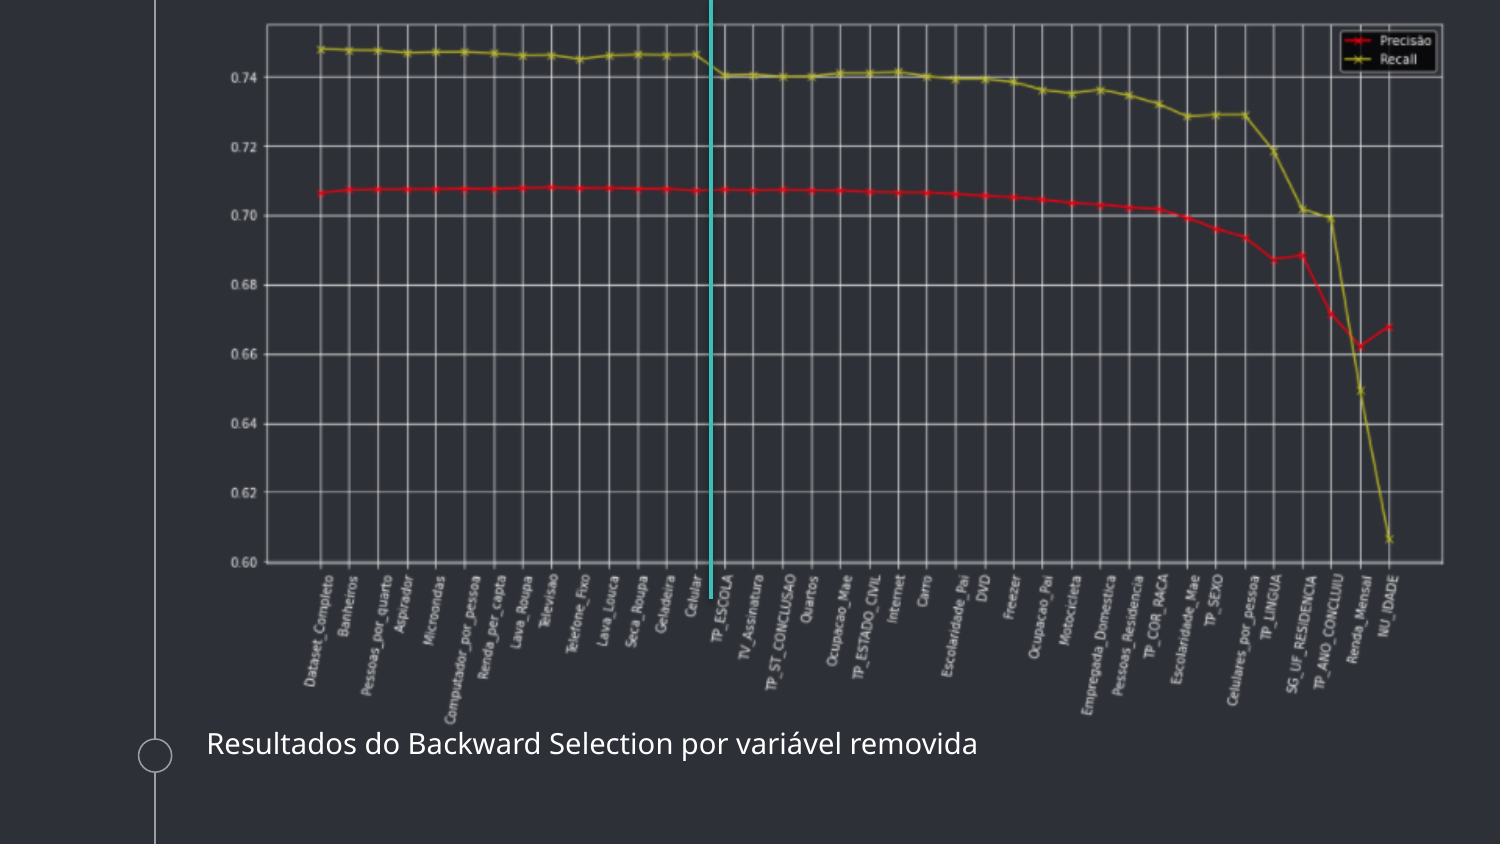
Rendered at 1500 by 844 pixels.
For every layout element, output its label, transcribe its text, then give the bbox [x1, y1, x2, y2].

picture [225, 19, 1452, 733]
list Resultados do Backward Selection por variável removida [191, 710, 1486, 782]
